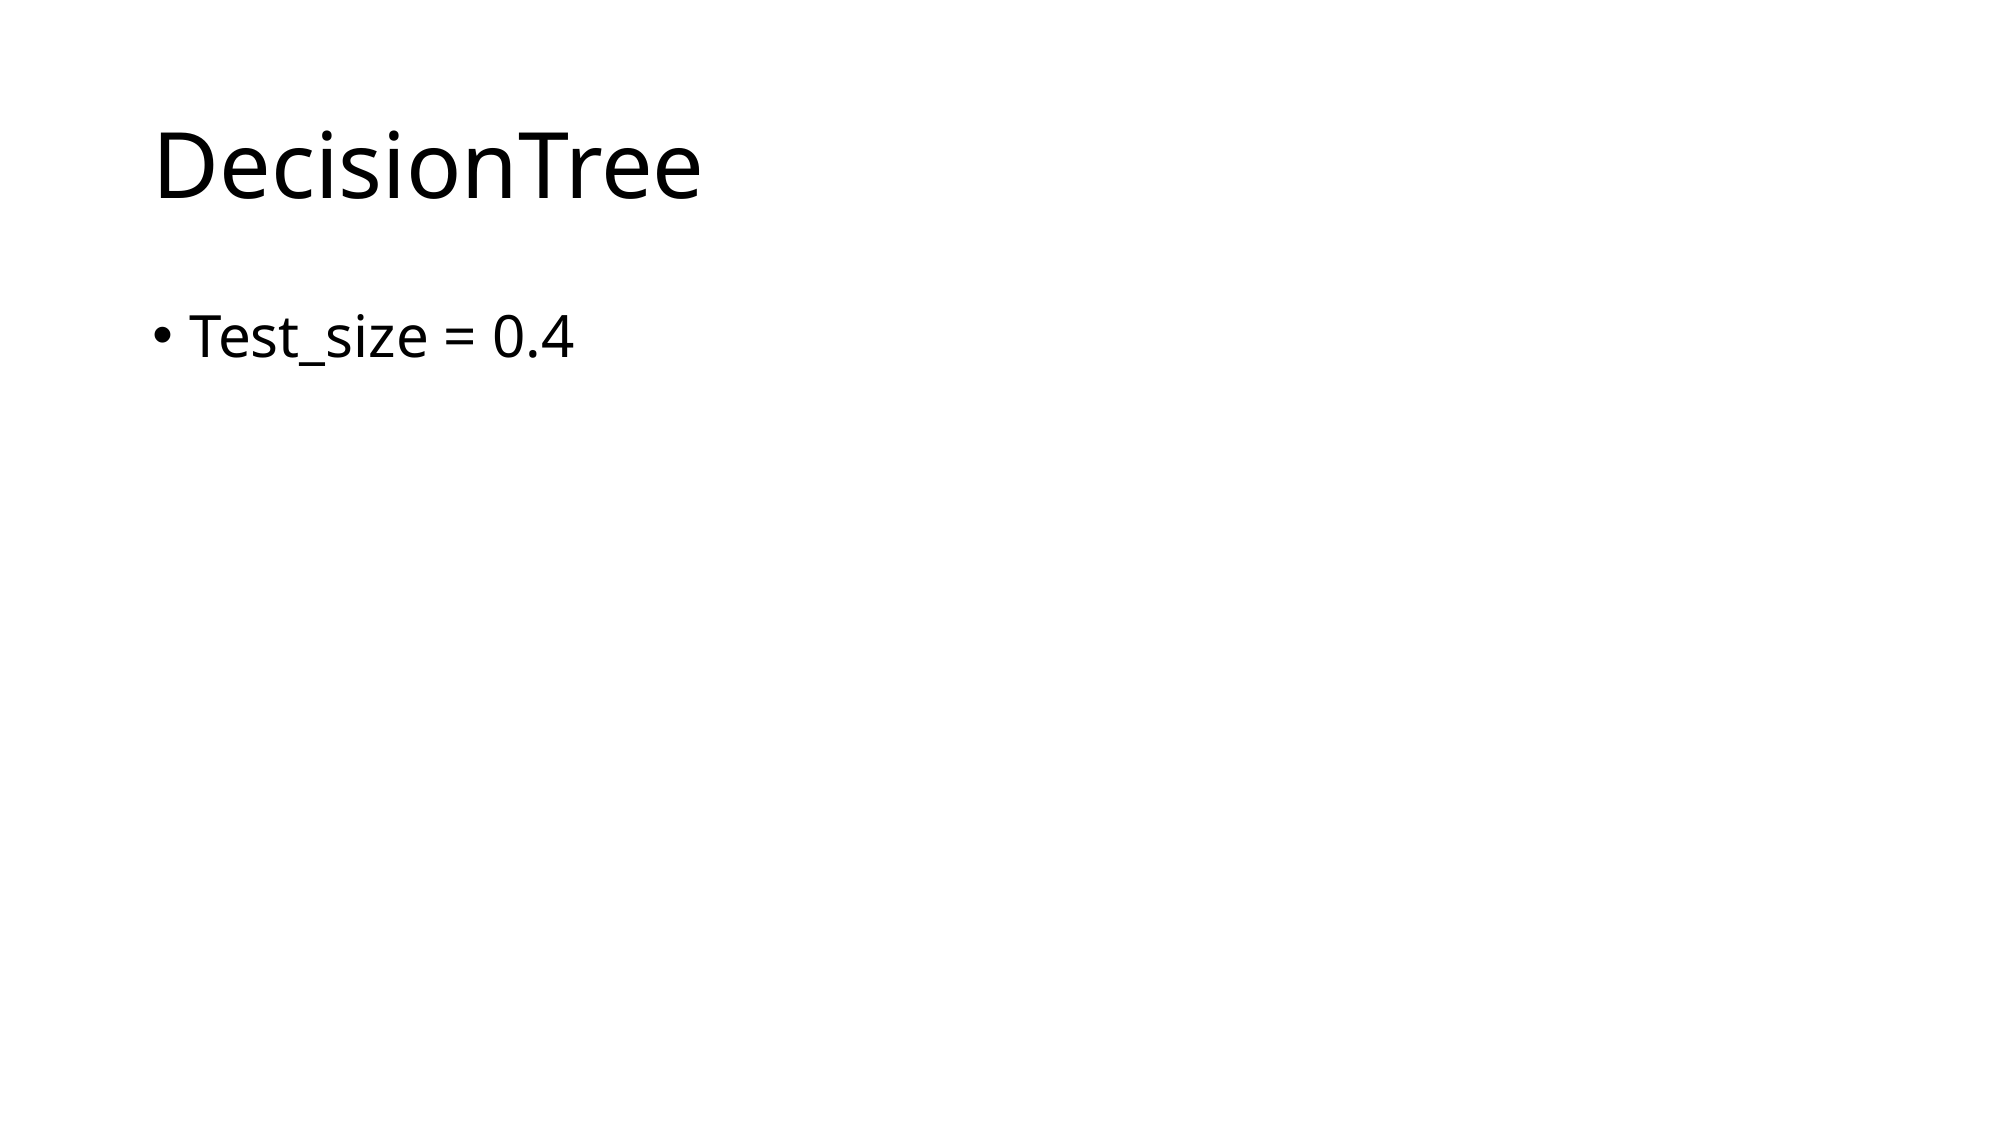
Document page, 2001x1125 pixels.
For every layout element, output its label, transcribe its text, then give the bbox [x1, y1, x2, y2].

list Test_size = 0.4 [137, 299, 1863, 1014]
title DecisionTree [137, 59, 1863, 278]
